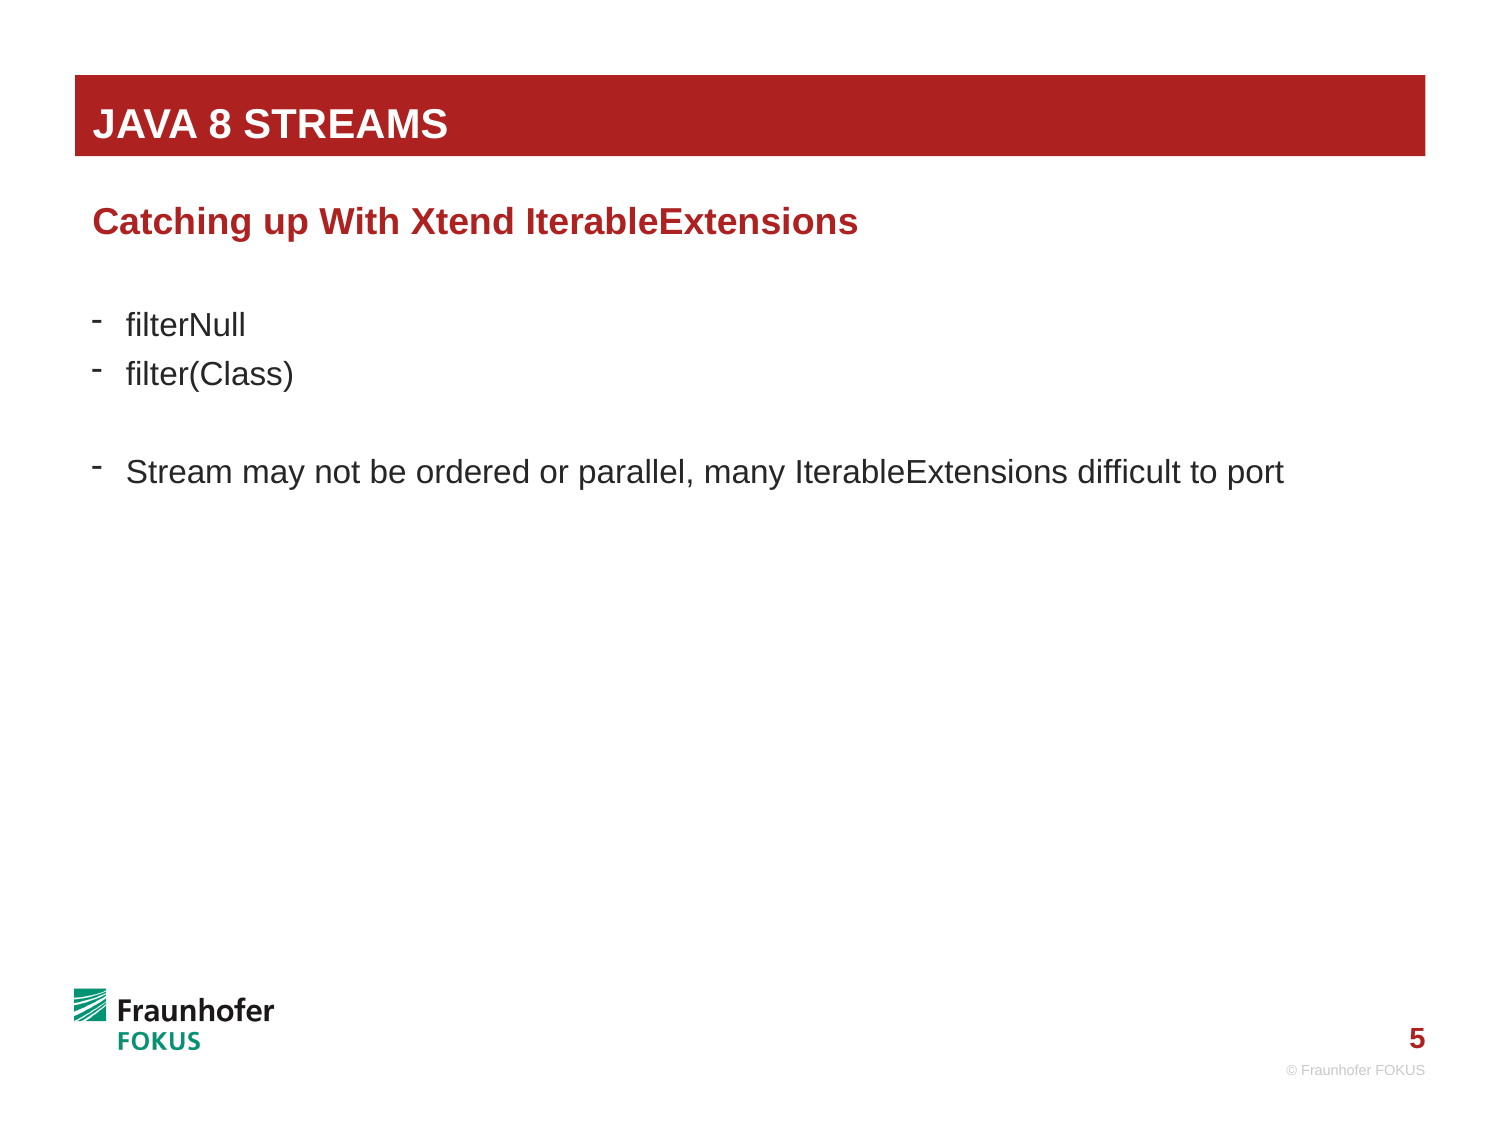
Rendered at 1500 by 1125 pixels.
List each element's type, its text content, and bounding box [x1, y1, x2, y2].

list filterNull filter(Class) Stream may not be ordered or parallel, many IterableExtensions difficult to port [74, 301, 1426, 956]
title Java 8 Streams [75, 75, 1426, 157]
footer © Fraunhofer FOKUS [73, 1050, 1426, 1090]
list Catching up With Xtend IterableExtensions [74, 200, 1426, 300]
